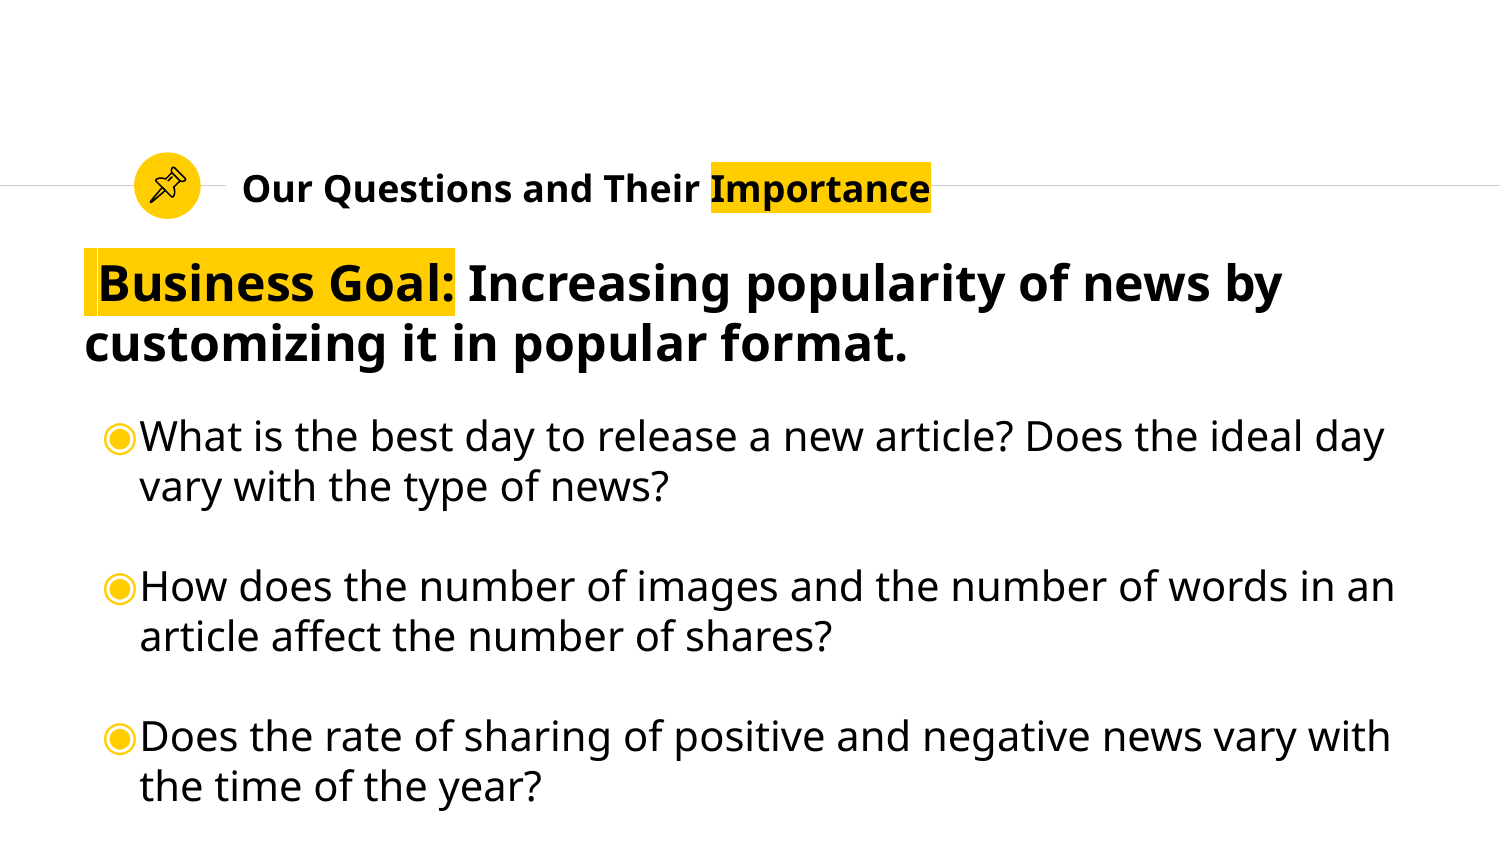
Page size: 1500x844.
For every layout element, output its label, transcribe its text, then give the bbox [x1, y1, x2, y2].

title Our Questions and Their Importance [226, 151, 970, 223]
list Business Goal: Increasing popularity of news by customizing it in popular format. [69, 236, 1451, 372]
list What is the best day to release a new article? Does the ideal day vary with the type of news? How does the number of images and the number of words in an article affect the number of shares? Does the rate of sharing of positive and negative news vary with the time of the year? [49, 394, 1451, 778]
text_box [150, 166, 186, 203]
